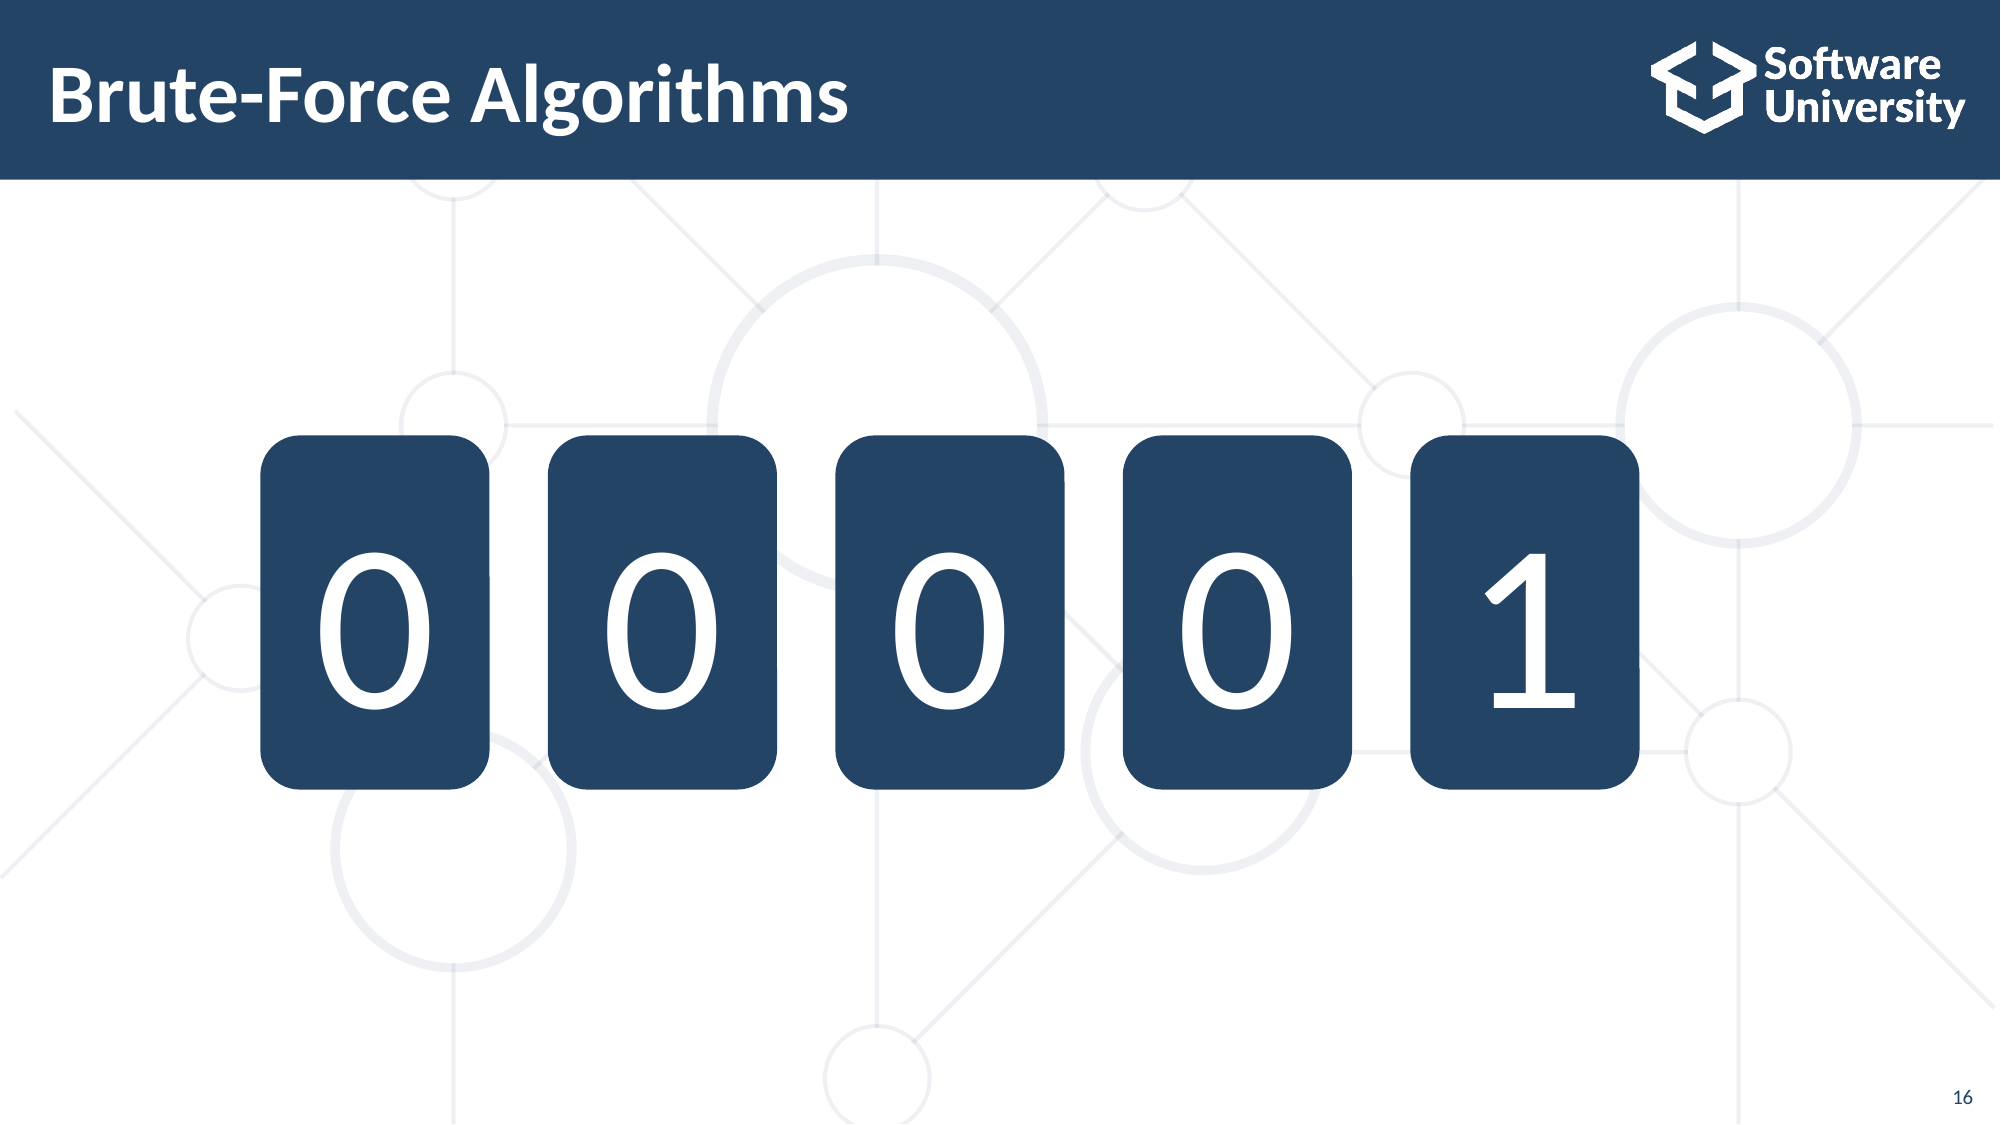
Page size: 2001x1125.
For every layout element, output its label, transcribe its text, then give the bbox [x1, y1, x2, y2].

slide_number 16 [1927, 1067, 1989, 1117]
text_box 0 [1122, 435, 1353, 790]
text_box 0 [835, 435, 1065, 790]
title Brute-Force Algorithms [31, 16, 1591, 162]
text_box 0 [547, 435, 778, 790]
text_box 1 [1410, 435, 1640, 790]
text_box 0 [260, 435, 490, 790]
picture [1651, 41, 1966, 134]
